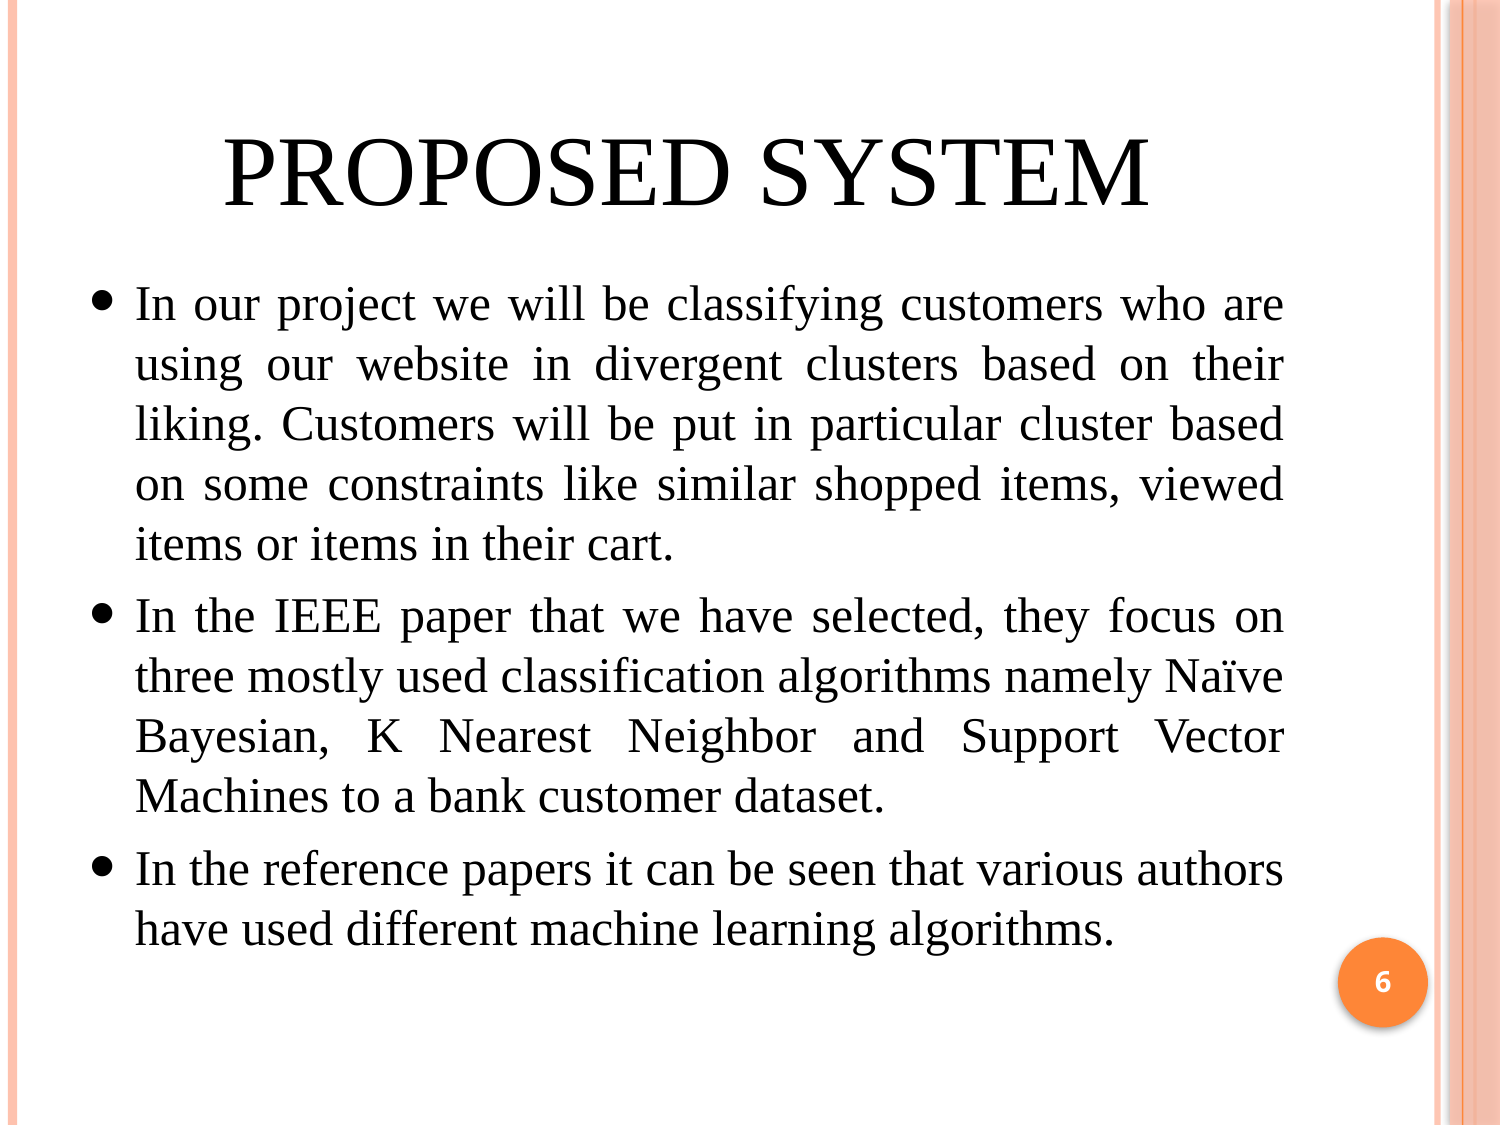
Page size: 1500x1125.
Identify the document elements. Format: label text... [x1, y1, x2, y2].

list In our project we will be classifying customers who are using our website in divergent clusters based on their liking. Customers will be put in particular cluster based on some constraints like similar shopped items, viewed items or items in their cart. In the IEEE paper that we have selected, they focus on three mostly used classification algorithms namely Naïve Bayesian, K Nearest Neighbor and Support Vector Machines to a bank customer dataset. In the reference papers it can be seen that various authors have used different machine learning algorithms. [75, 262, 1300, 1062]
title PROPOSED SYSTEM [75, 45, 1300, 233]
slide_number 6 [1333, 940, 1434, 1027]
